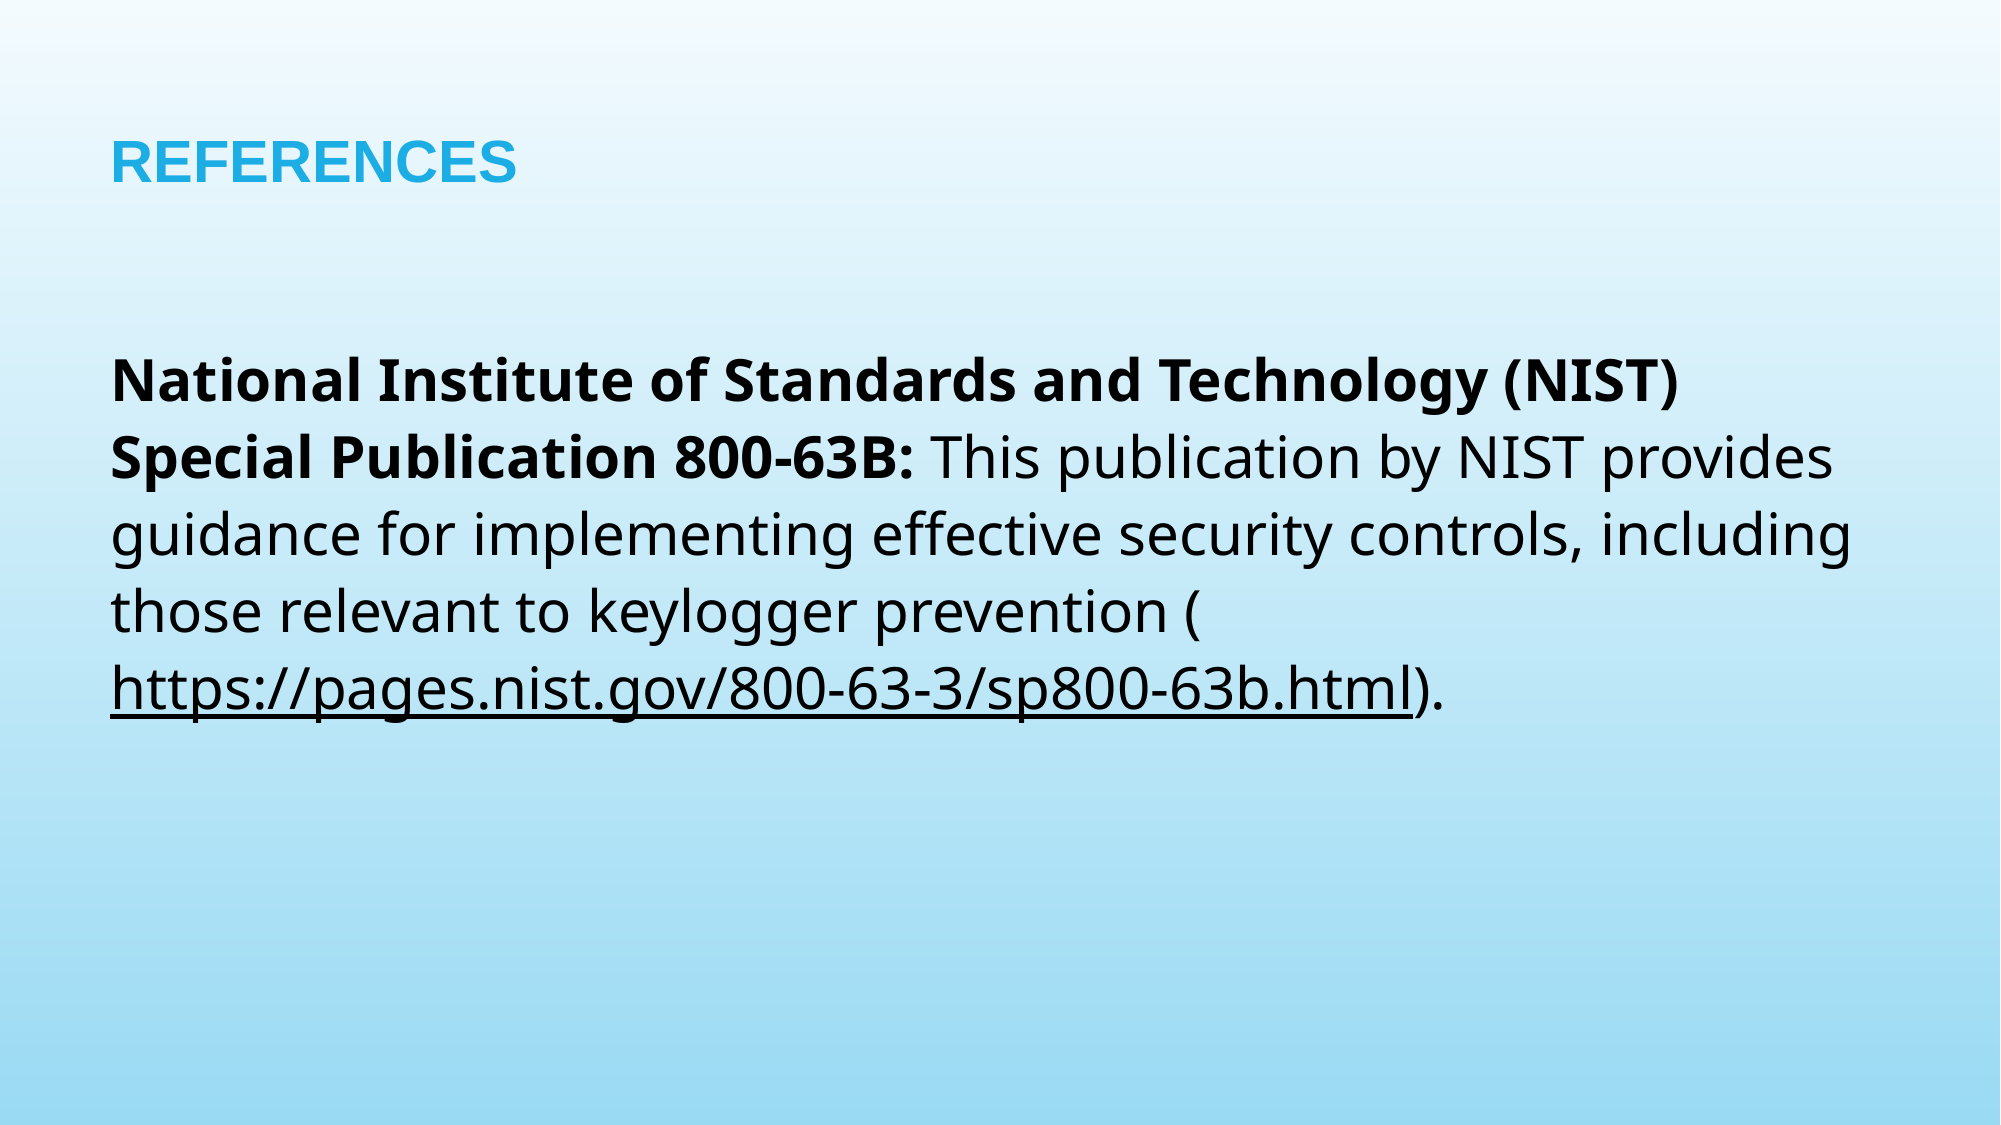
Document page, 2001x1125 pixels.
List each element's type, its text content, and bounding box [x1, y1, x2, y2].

title References [95, 115, 1905, 203]
list National Institute of Standards and Technology (NIST) Special Publication 800-63B: This publication by NIST provides guidance for implementing effective security controls, including those relevant to keylogger prevention (https://pages.nist.gov/800-63-3/sp800-63b.html). [95, 213, 1905, 981]
